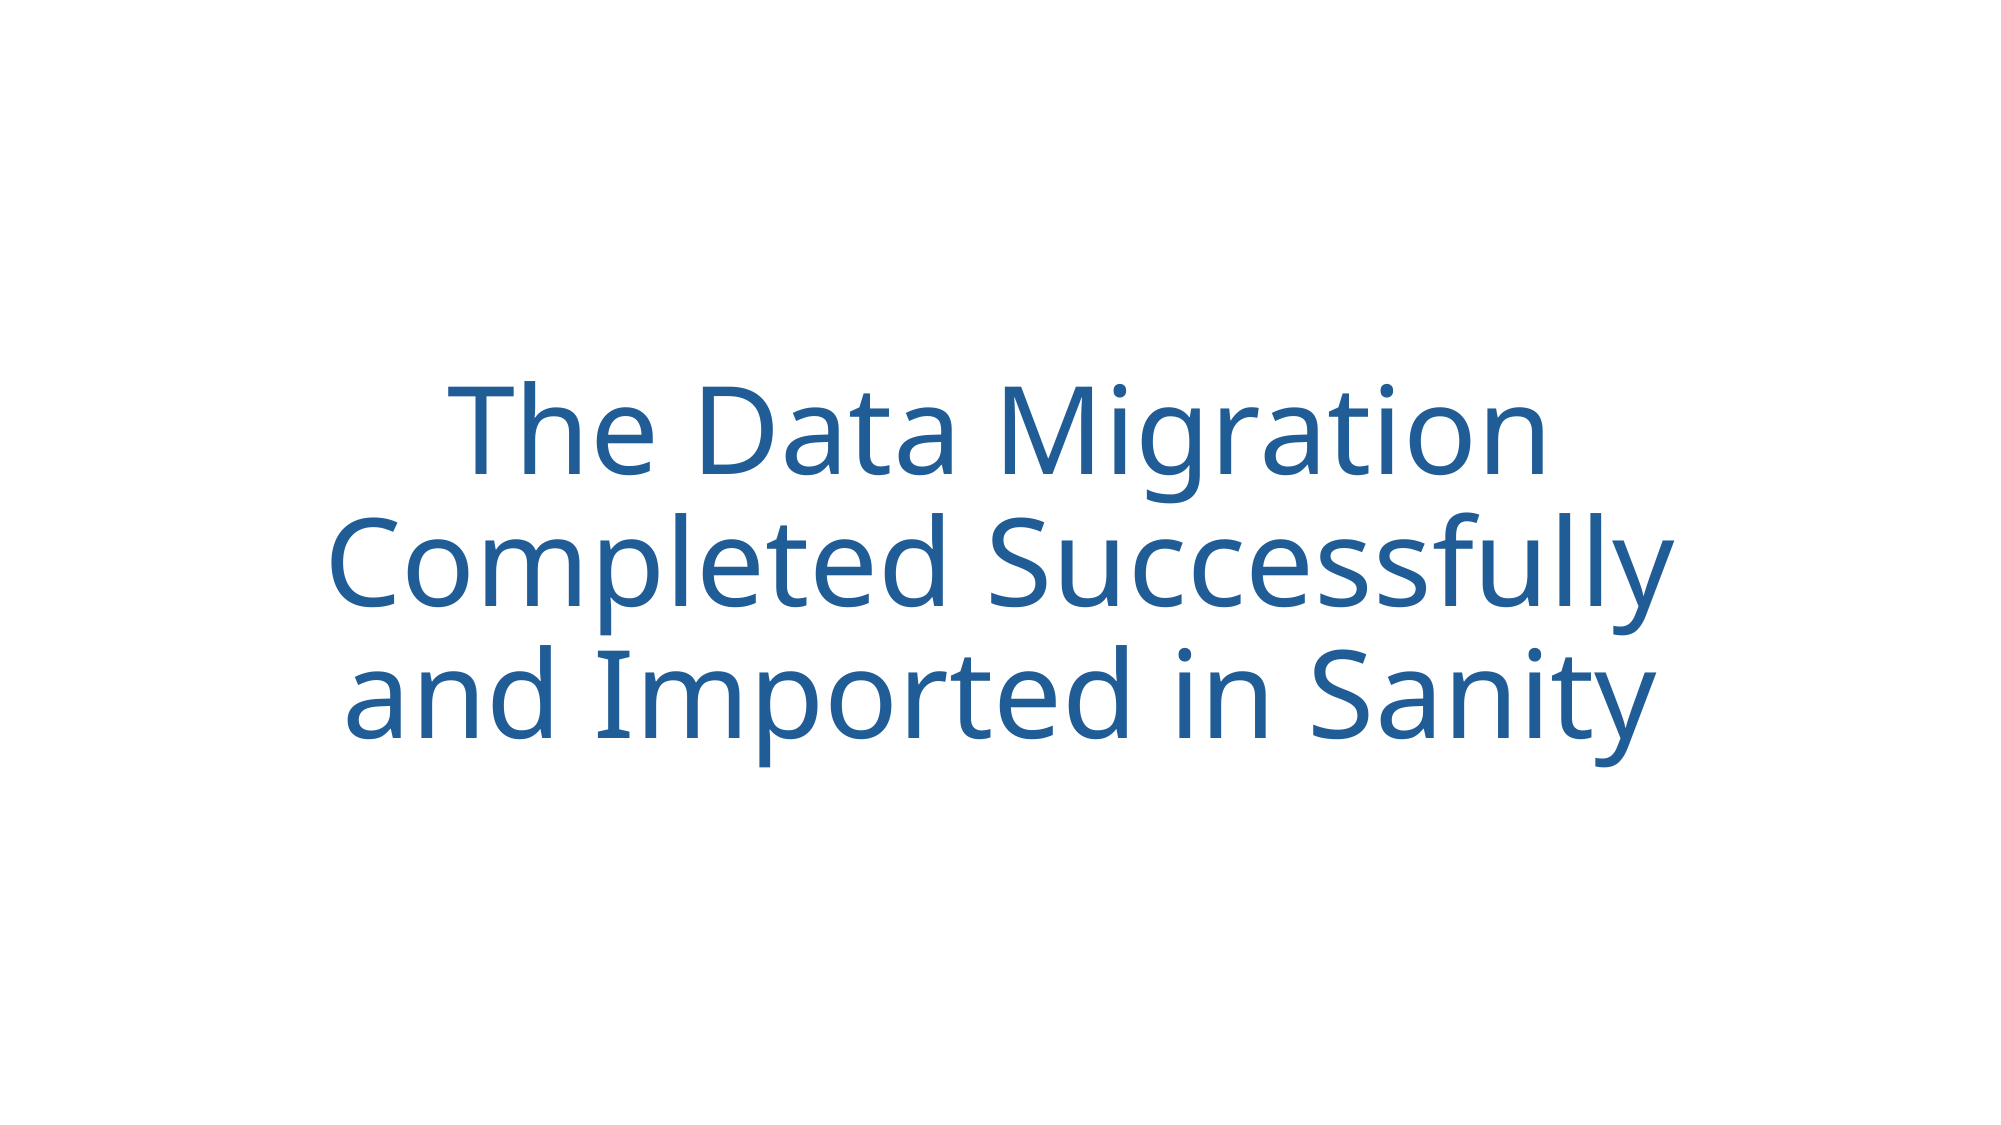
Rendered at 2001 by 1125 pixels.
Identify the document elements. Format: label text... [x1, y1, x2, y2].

title The Data Migration Completed Successfully and Imported in Sanity [255, 353, 1745, 773]
